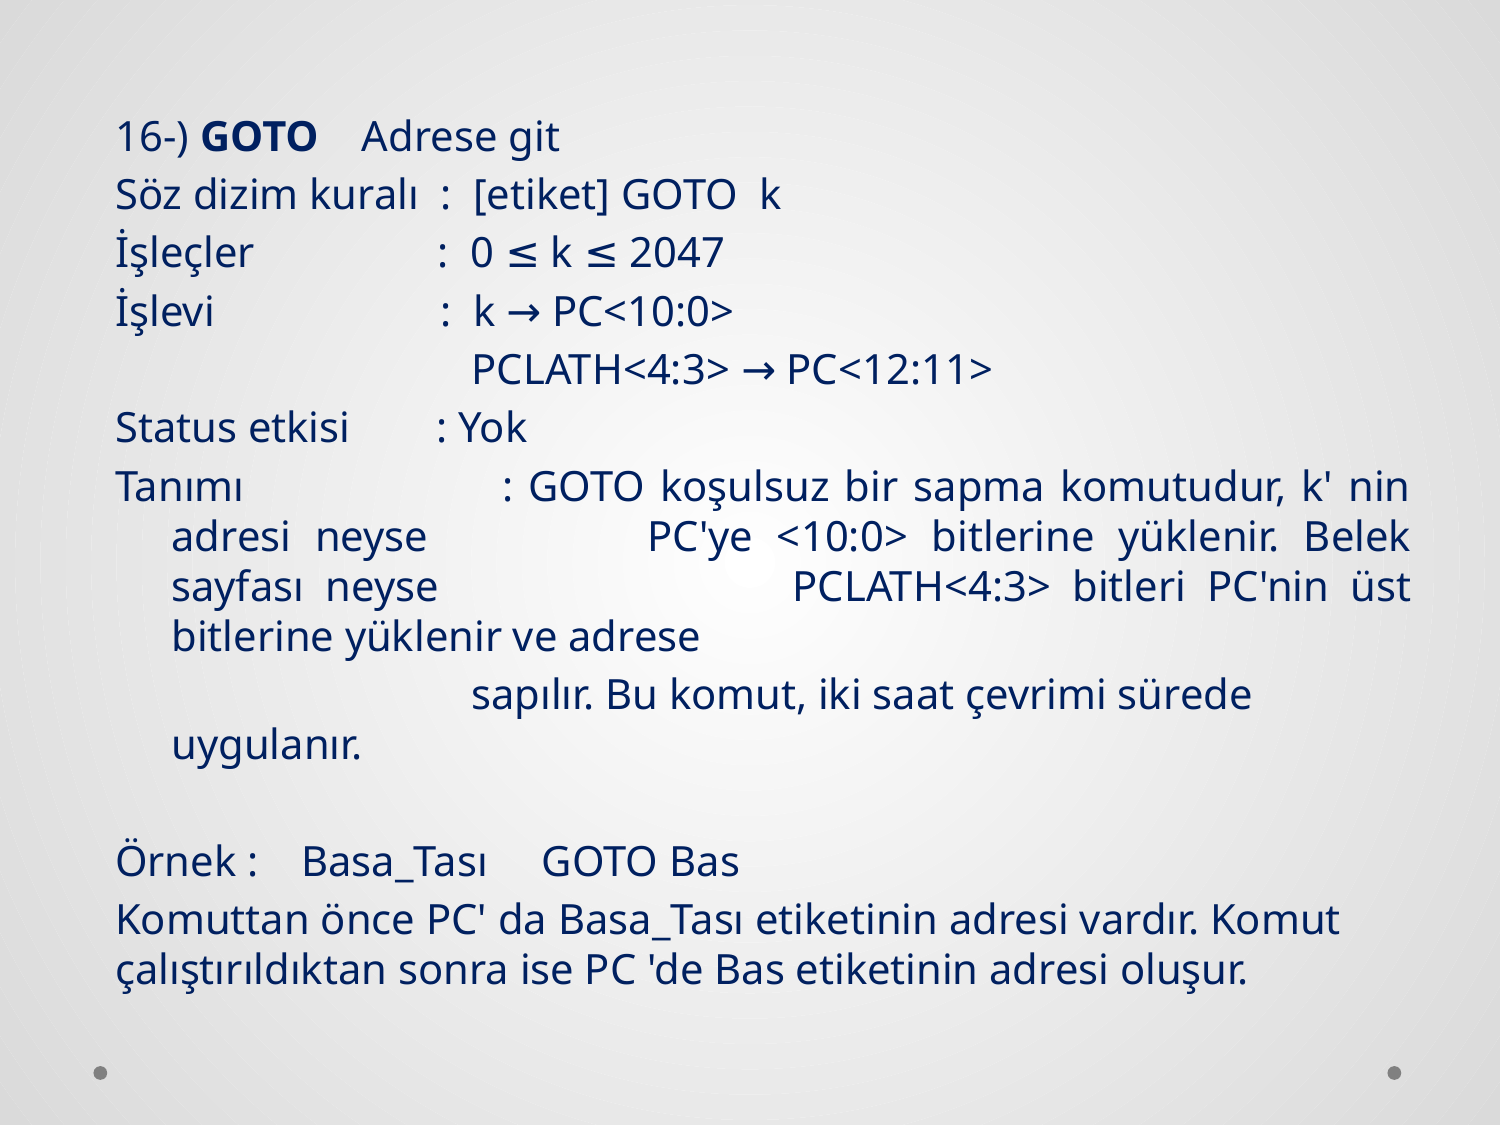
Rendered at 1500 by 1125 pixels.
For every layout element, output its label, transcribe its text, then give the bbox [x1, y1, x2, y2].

list 16-) GOTO Adrese git Söz dizim kuralı : [etiket] GOTO k İşleçler : 0 ≤ k ≤ 2047 İşlevi : k → PC<10:0> PCLATH<4:3> → PC<12:11> Status etkisi : Yok Tanımı : GOTO koşulsuz bir sapma komutudur, k' nin adresi neyse PC'ye <10:0> bitlerine yüklenir. Belek sayfası neyse PCLATH<4:3> bitleri PC'nin üst bitlerine yüklenir ve adrese sapılır. Bu komut, iki saat çevrimi sürede uygulanır. Örnek : Basa_Tası GOTO Bas Komuttan önce PC' da Basa_Tası etiketinin adresi vardır. Komut çalıştırıldıktan sonra ise PC 'de Bas etiketinin adresi oluşur. [100, 101, 1427, 1012]
